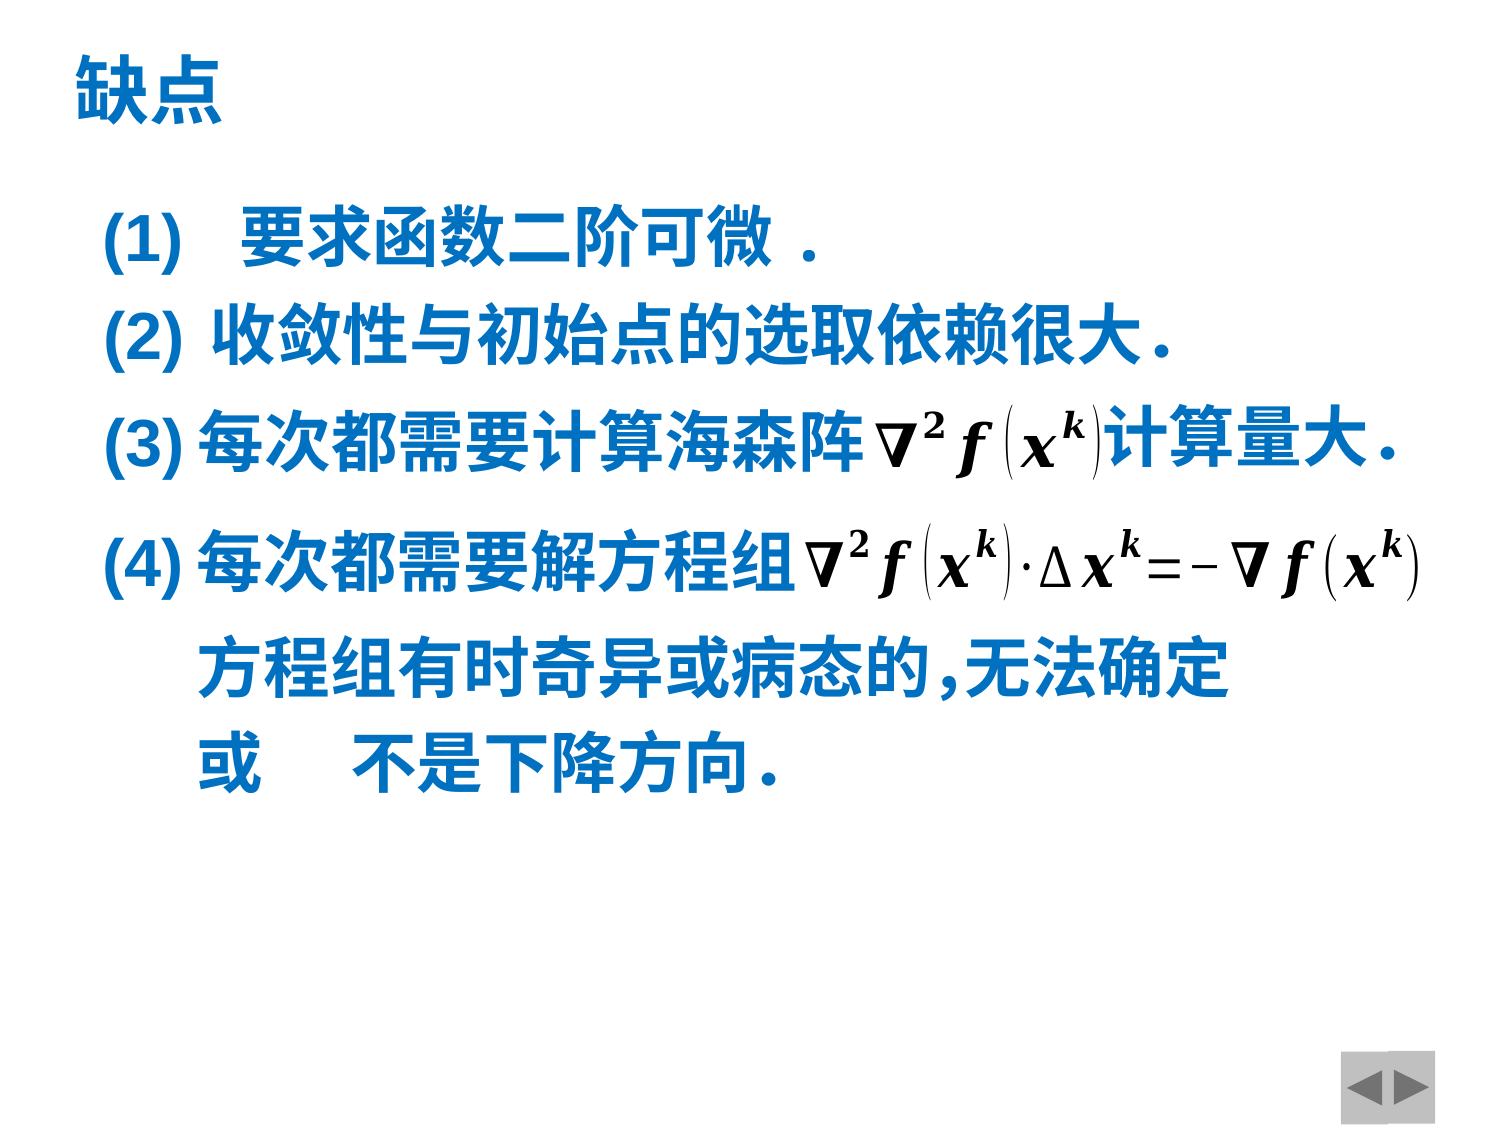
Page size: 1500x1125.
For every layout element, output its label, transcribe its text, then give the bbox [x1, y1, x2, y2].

text_box [1340, 1051, 1388, 1125]
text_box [87, 512, 1365, 810]
text_box [1387, 1050, 1436, 1124]
text_box (1) 要求函数二阶可微. [87, 187, 1021, 283]
text_box 缺点 [62, 37, 438, 140]
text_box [88, 285, 1247, 381]
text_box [88, 387, 1466, 488]
